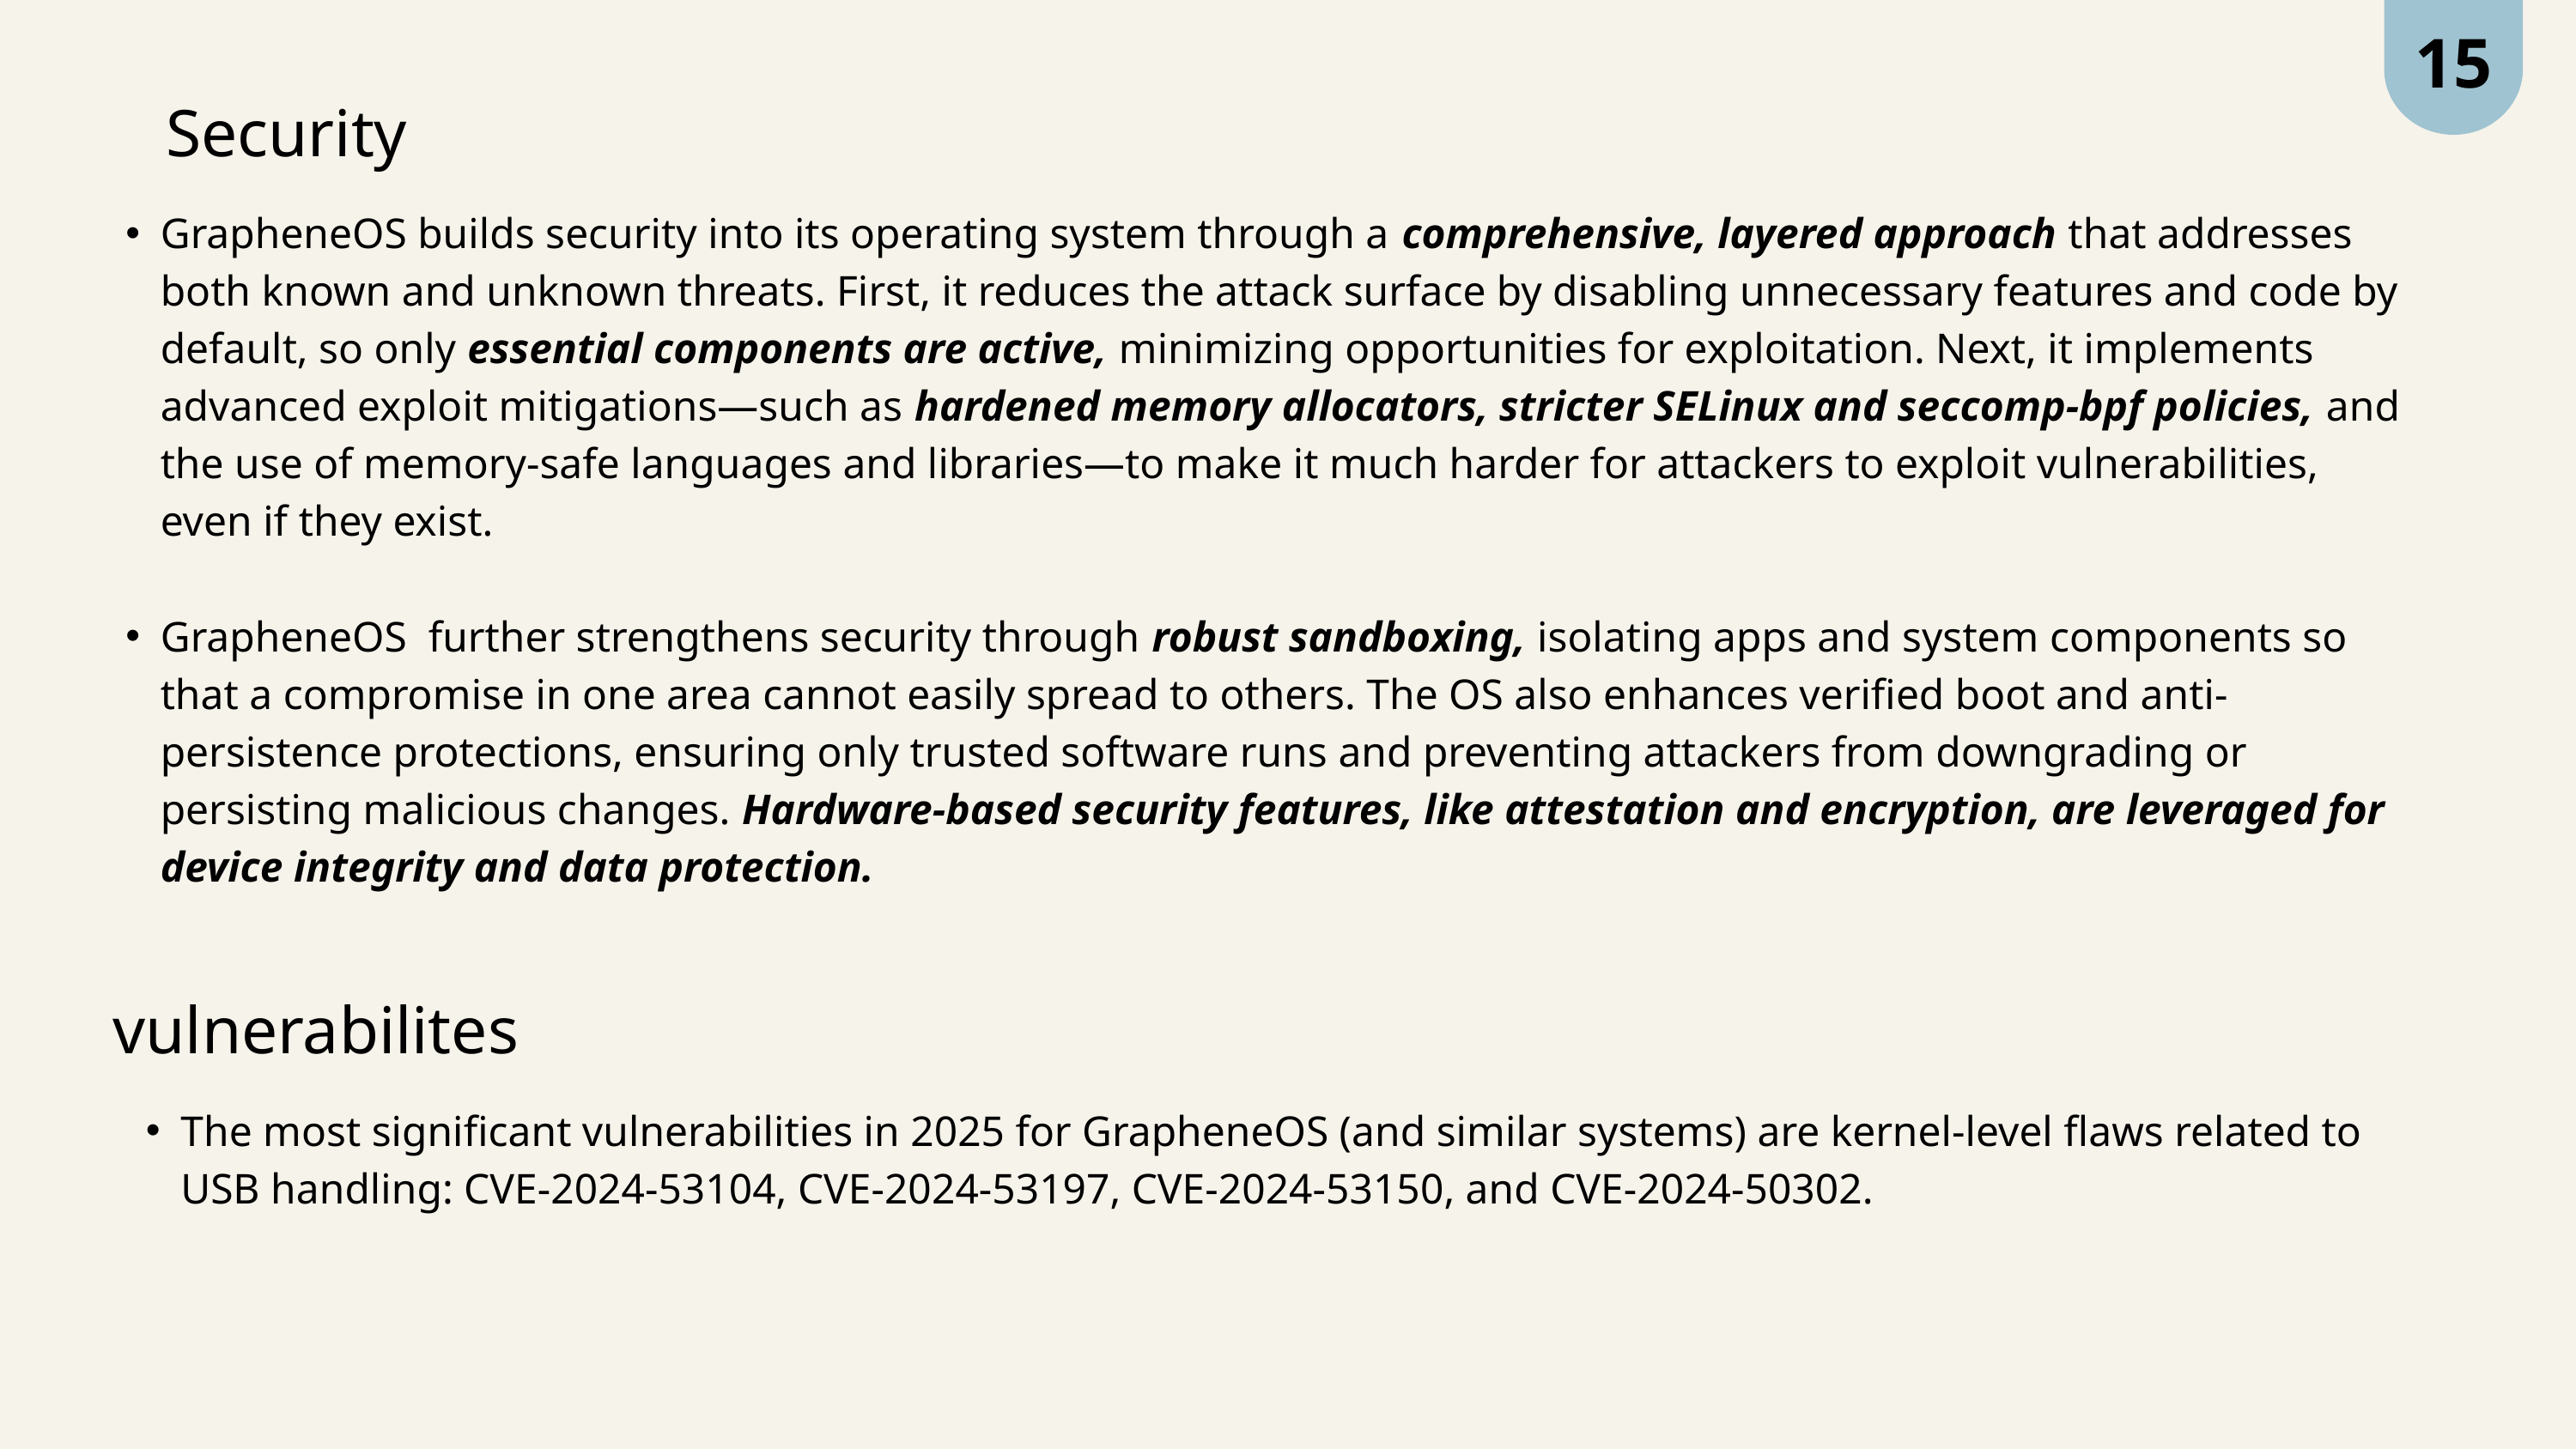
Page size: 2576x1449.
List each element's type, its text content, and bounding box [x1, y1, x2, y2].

text_box Security [90, 79, 483, 170]
text_box GrapheneOS builds security into its operating system through a comprehensive, layered approach that addresses both known and unknown threats. First, it reduces the attack surface by disabling unnecessary features and code by default, so only essential components are active, minimizing opportunities for exploitation. Next, it implements advanced exploit mitigations—such as hardened memory allocators, stricter SELinux and seccomp-bpf policies, and the use of memory-safe languages and libraries—to make it much harder for attackers to exploit vulnerabilities, even if they exist. GrapheneOS further strengthens security through robust sandboxing, isolating apps and system components so that a compromise in one area cannot easily spread to others. The OS also enhances verified boot and anti-persistence protections, ensuring only trusted software runs and preventing attackers from downgrading or persisting malicious changes. Hardware-based security features, like attestation and encryption, are leveraged for device integrity and data protection. [90, 199, 2411, 891]
text_box vulnerabilites [46, 976, 586, 1067]
text_box The most significant vulnerabilities in 2025 for GrapheneOS (and similar systems) are kernel-level flaws related to USB handling: CVE-2024-53104, CVE-2024-53197, CVE-2024-53150, and CVE-2024-50302. [111, 1096, 2432, 1212]
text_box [2379, 0, 2529, 136]
